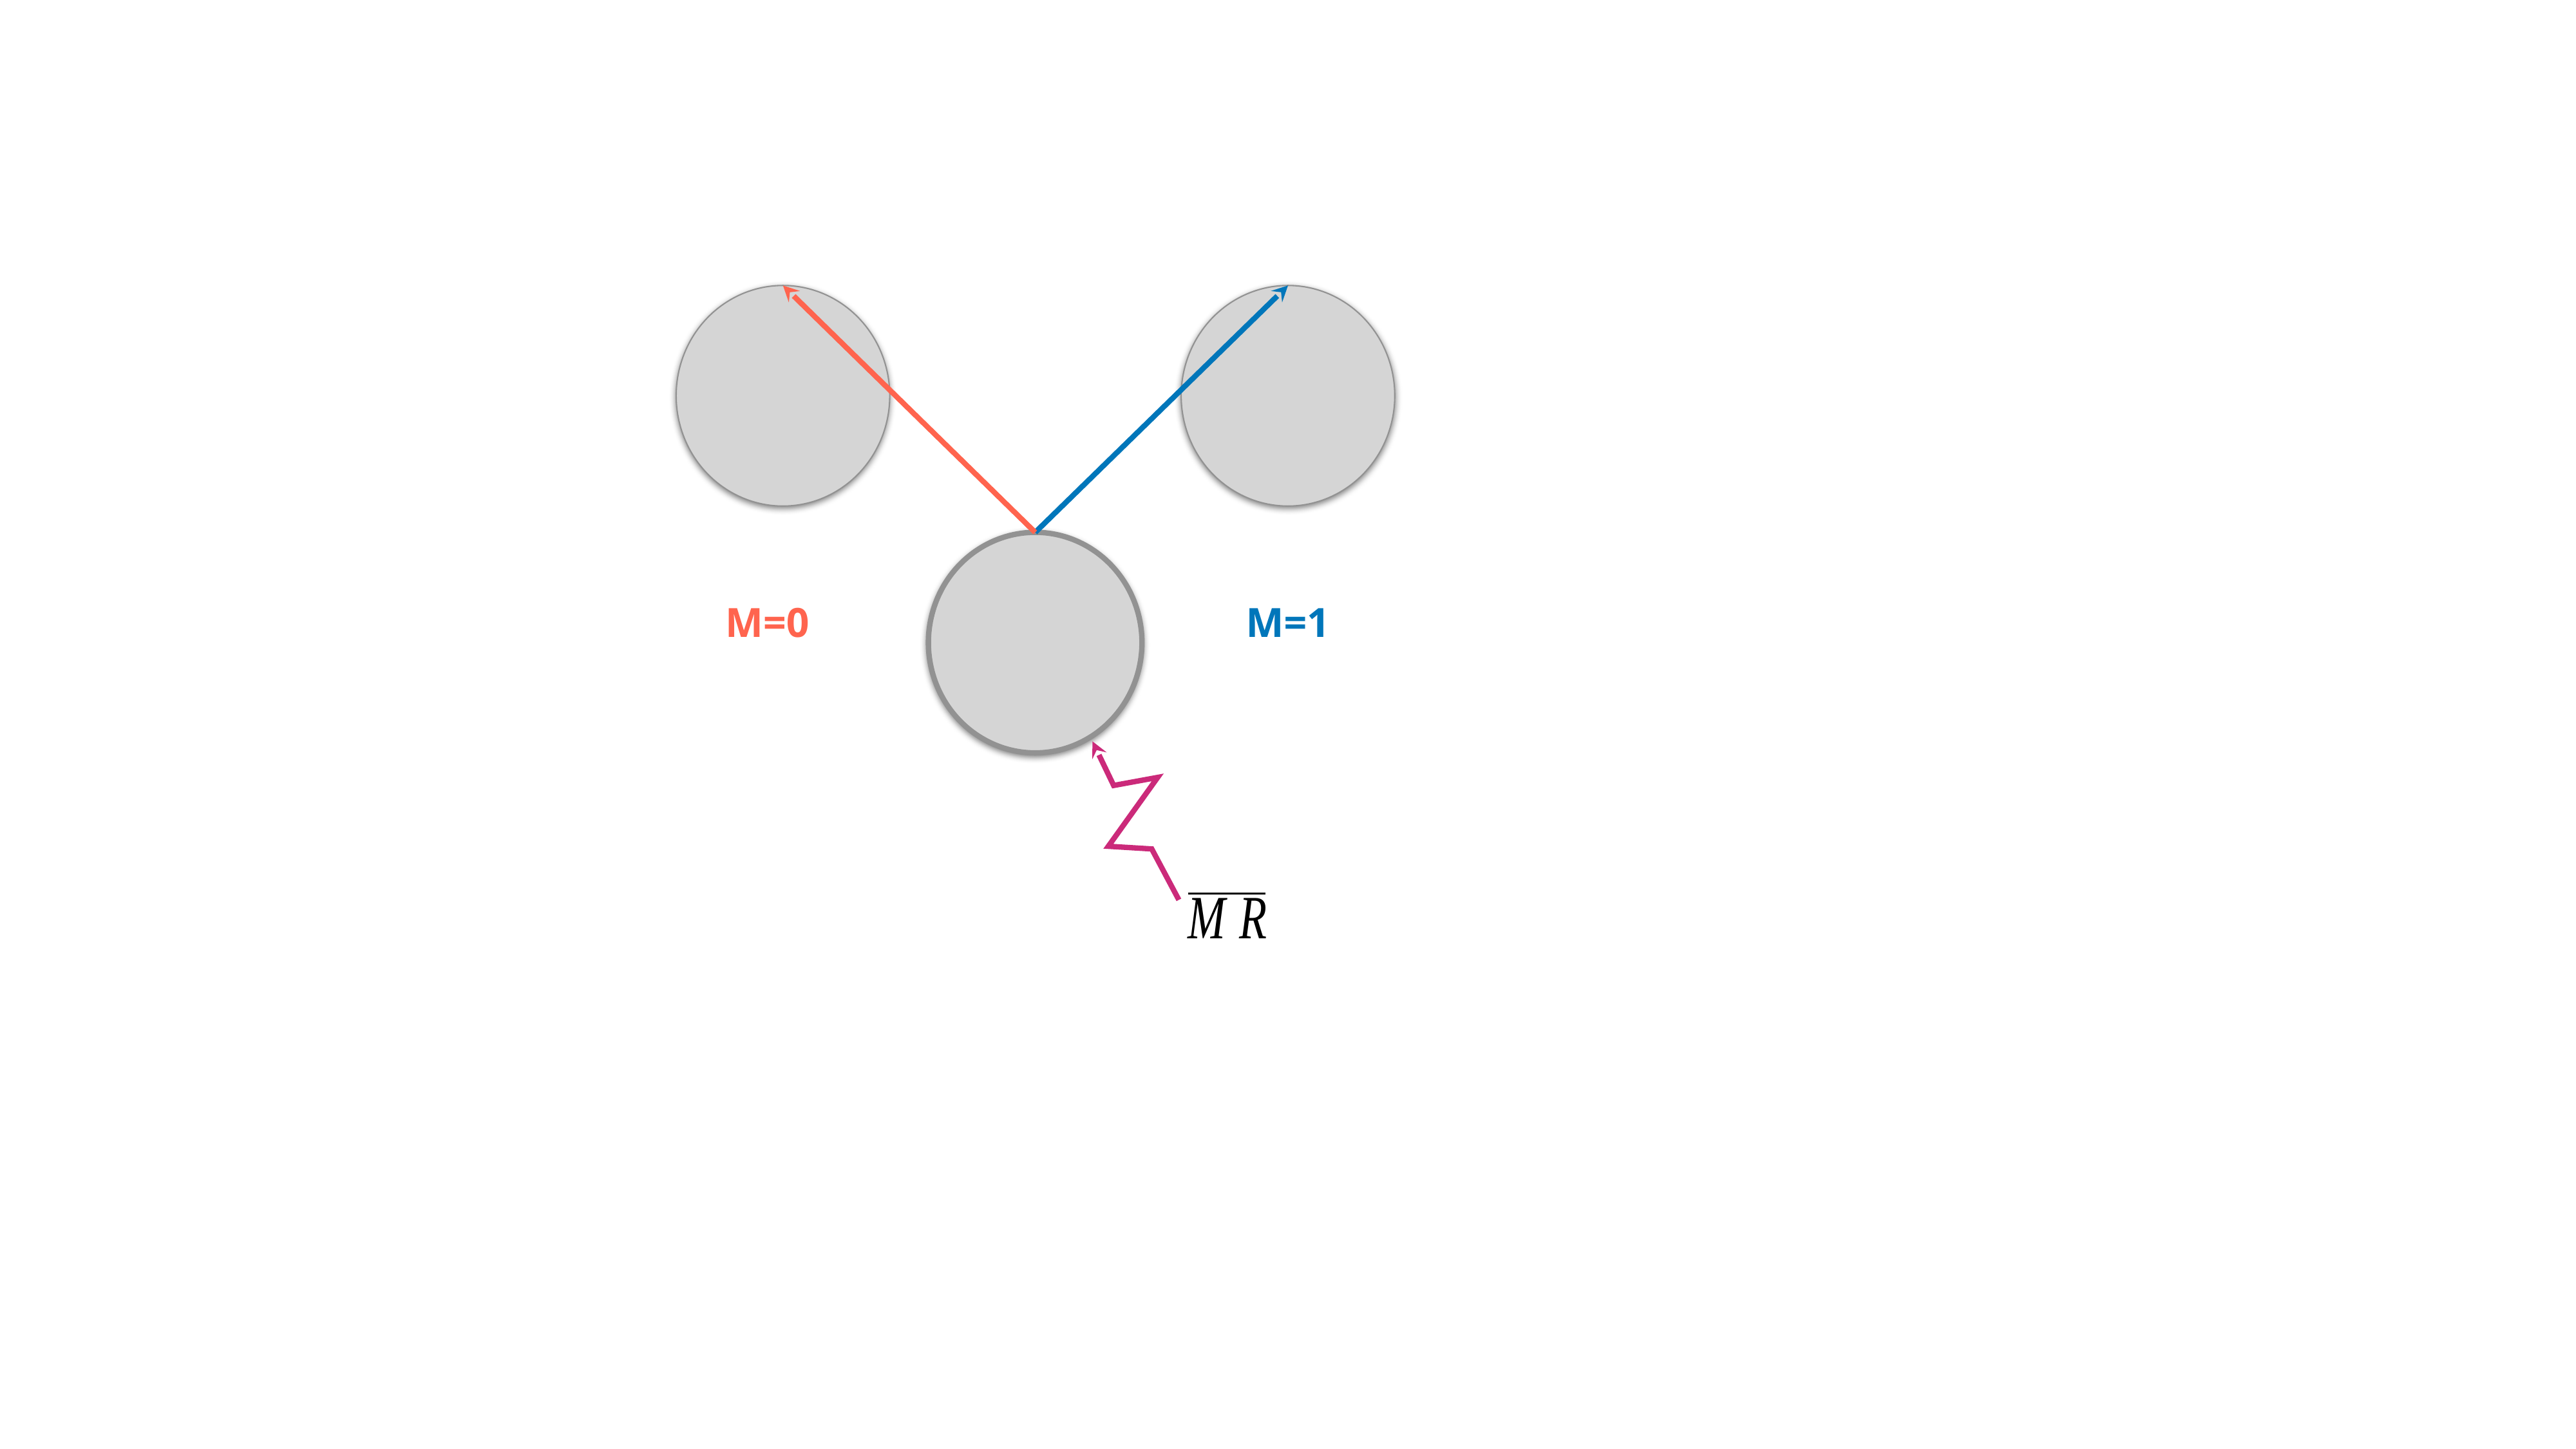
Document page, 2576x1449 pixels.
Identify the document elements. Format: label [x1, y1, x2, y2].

text_box [676, 285, 1395, 954]
